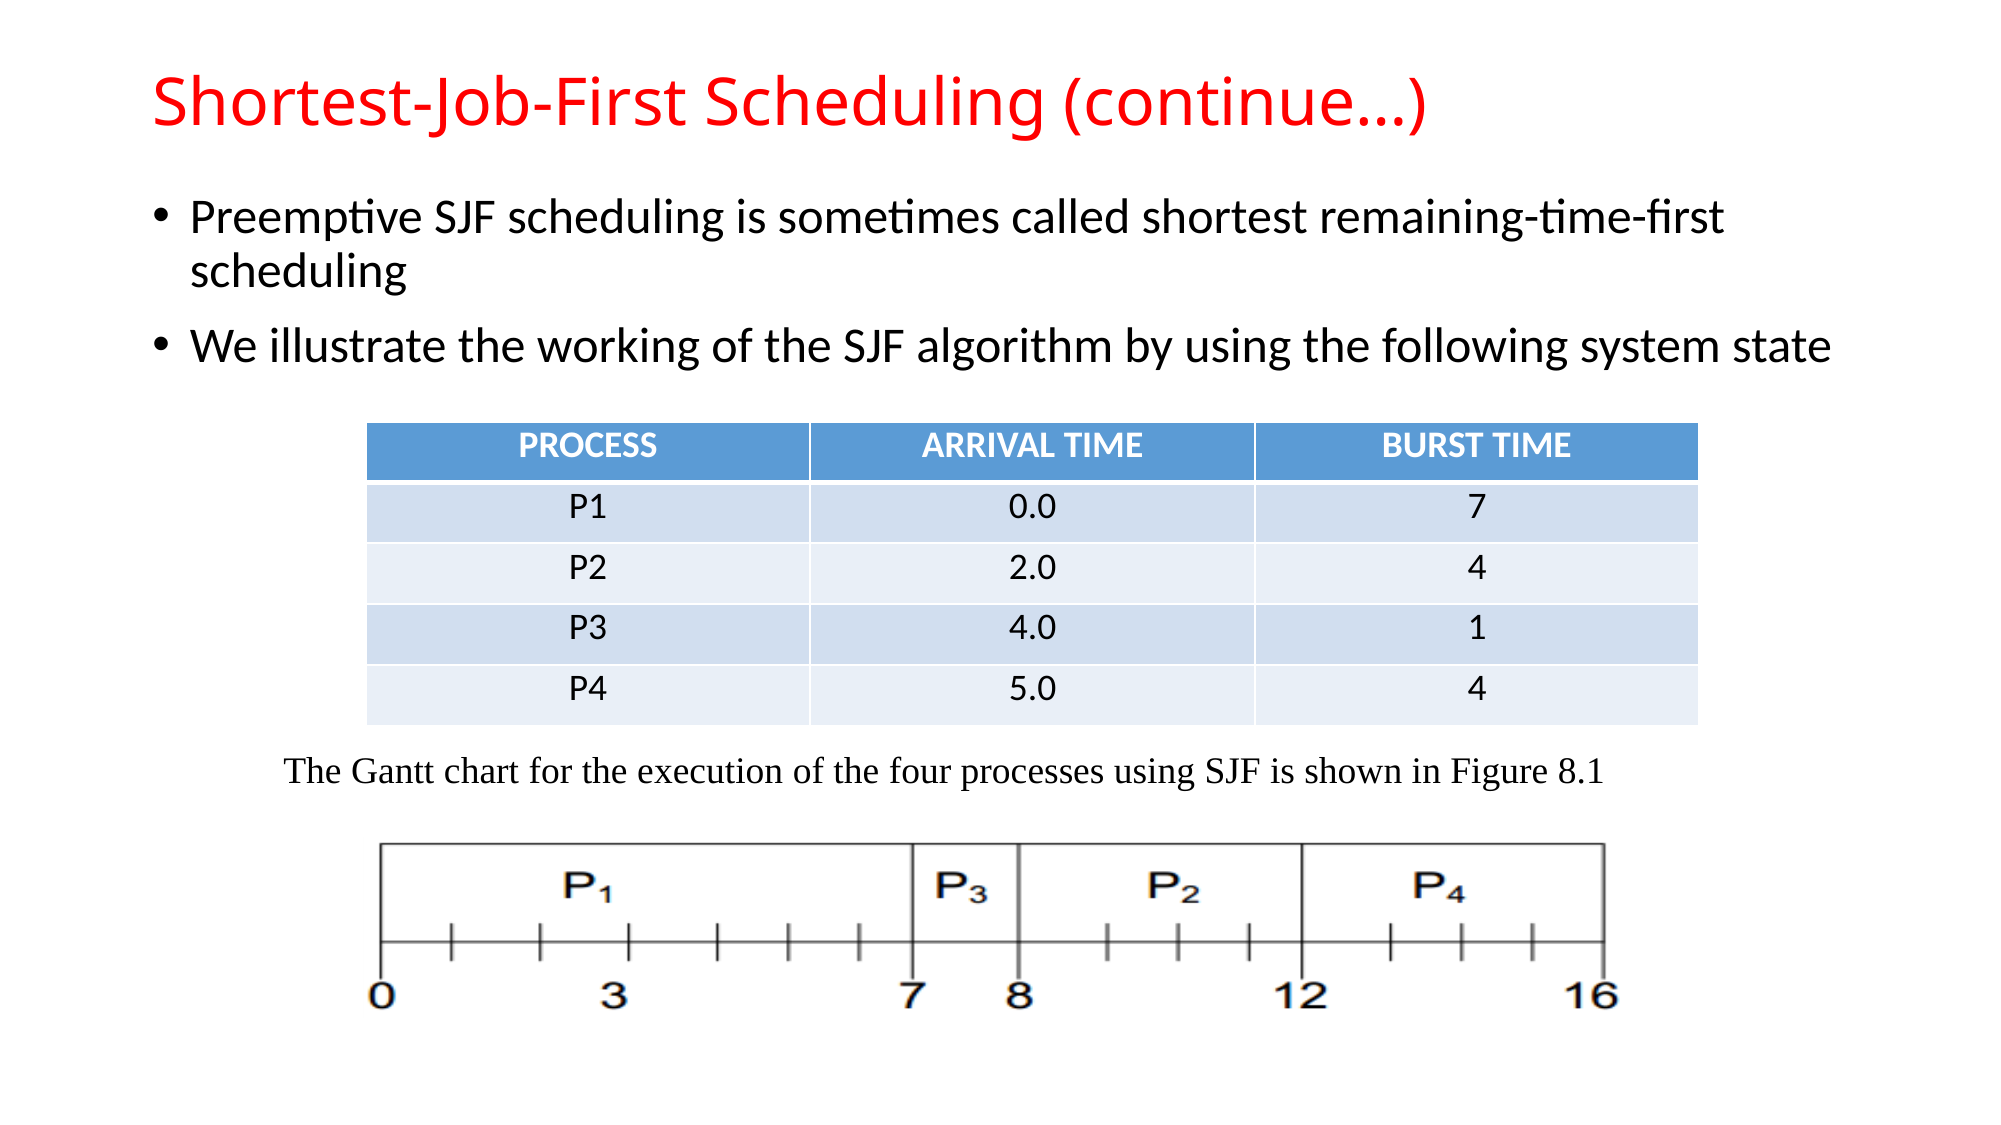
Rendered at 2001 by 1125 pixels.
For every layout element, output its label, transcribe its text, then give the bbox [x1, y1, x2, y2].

table_header ARRIVAL TIME [811, 423, 1254, 480]
table_cell 7 [1256, 485, 1698, 542]
table_cell 2.0 [811, 544, 1254, 603]
table_header PROCESS [367, 423, 809, 480]
table_cell 4 [1256, 666, 1698, 725]
text_box The Gantt chart for the execution of the four processes using SJF is shown in Figure 8.1 [137, 738, 1753, 799]
table_cell 5.0 [811, 666, 1254, 725]
table_cell P1 [367, 485, 809, 542]
title Shortest-Job-First Scheduling (continue…) [137, 59, 1863, 148]
table_cell 1 [1256, 605, 1698, 664]
table_cell 4.0 [811, 605, 1254, 664]
table_header BURST TIME [1256, 423, 1698, 480]
table_cell 4 [1256, 544, 1698, 603]
table_cell P3 [367, 605, 809, 664]
table_cell P4 [367, 666, 809, 725]
table_cell 0.0 [811, 485, 1254, 542]
picture [362, 837, 1638, 1018]
table_cell P2 [367, 544, 809, 603]
list Preemptive SJF scheduling is sometimes called shortest remaining-time-first scheduling We illustrate the working of the SJF algorithm by using the following system state [137, 182, 1863, 422]
